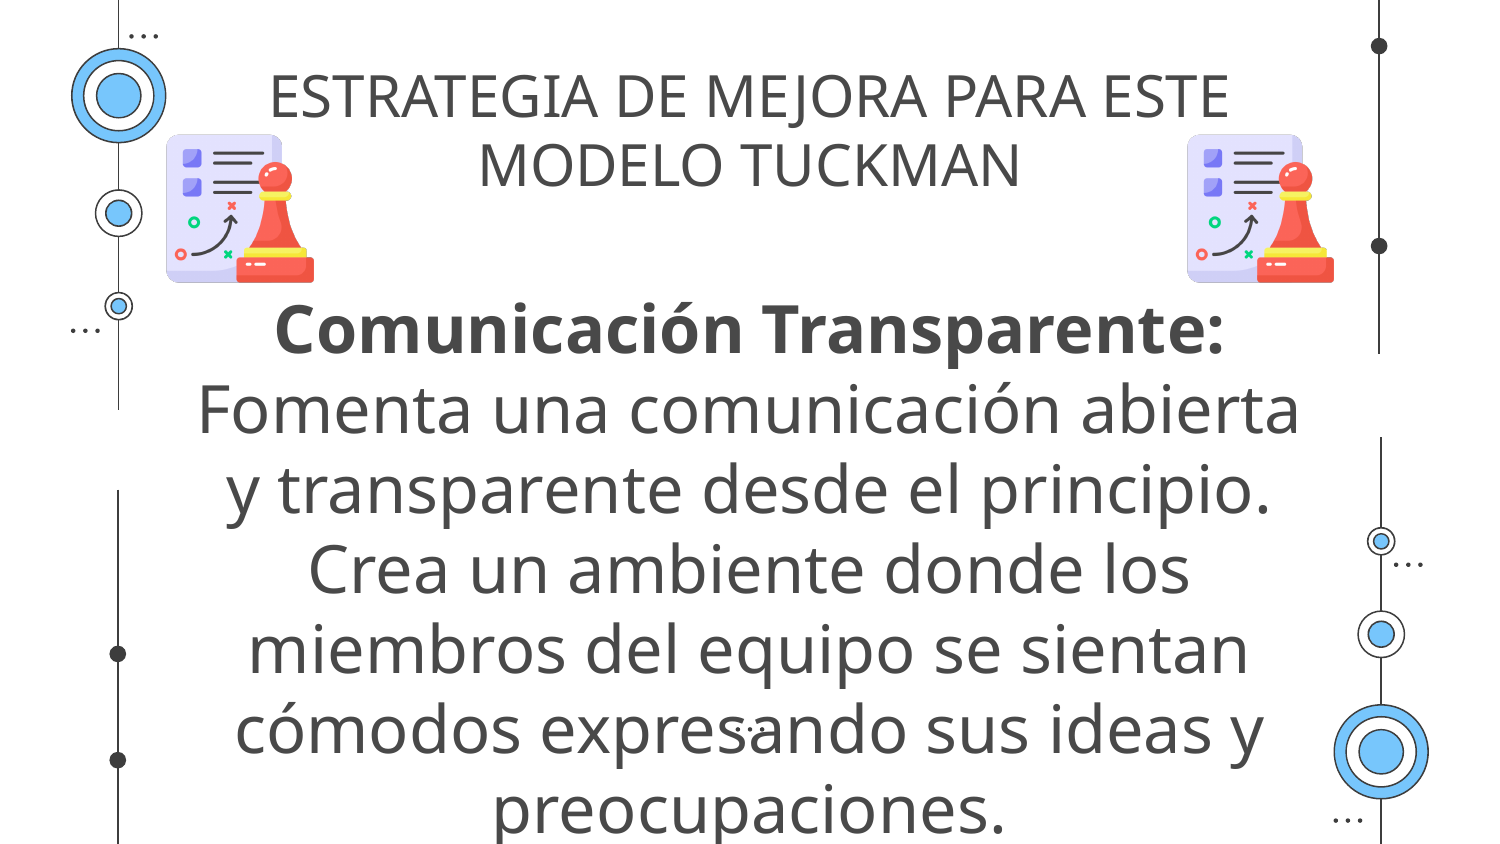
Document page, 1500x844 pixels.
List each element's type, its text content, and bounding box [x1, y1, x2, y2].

picture [161, 130, 319, 287]
subtitle Comunicación Transparente: Fomenta una comunicación abierta y transparente desde el principio. Crea un ambiente donde los miembros del equipo se sientan cómodos expresando sus ideas y preocupaciones. Formación de Equipos Multidisciplinarios: Considera la diversidad de habilidades y experiencias al formar equipos. La integración de perspectivas diversas puede llevar a soluciones más creativas y efectivas. Desarrollo de Habilidades de Resolución de Conflictos: Proporciona entrenamiento en habilidades de resolución de conflictos para ayudar al equipo a superar las tensiones durante la fase de tormenta de manera constructiva. [161, 272, 1339, 458]
picture [1182, 130, 1339, 287]
title ESTRATEGIA DE MEJORA PARA ESTE MODELO TUCKMAN [161, 43, 1339, 272]
